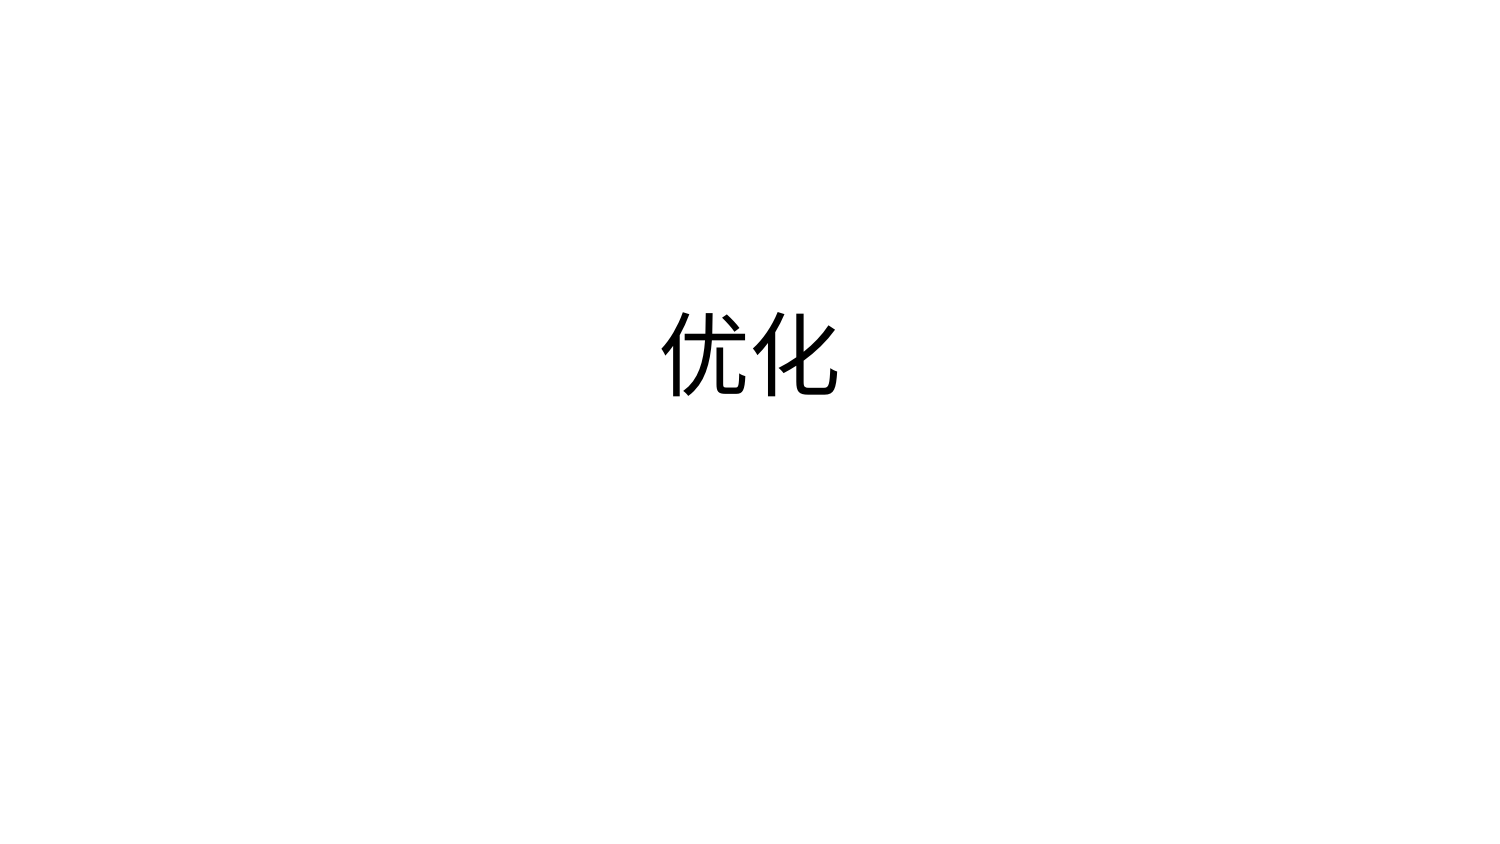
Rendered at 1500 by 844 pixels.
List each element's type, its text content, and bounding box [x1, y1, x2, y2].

title 优化 [112, 262, 1388, 443]
